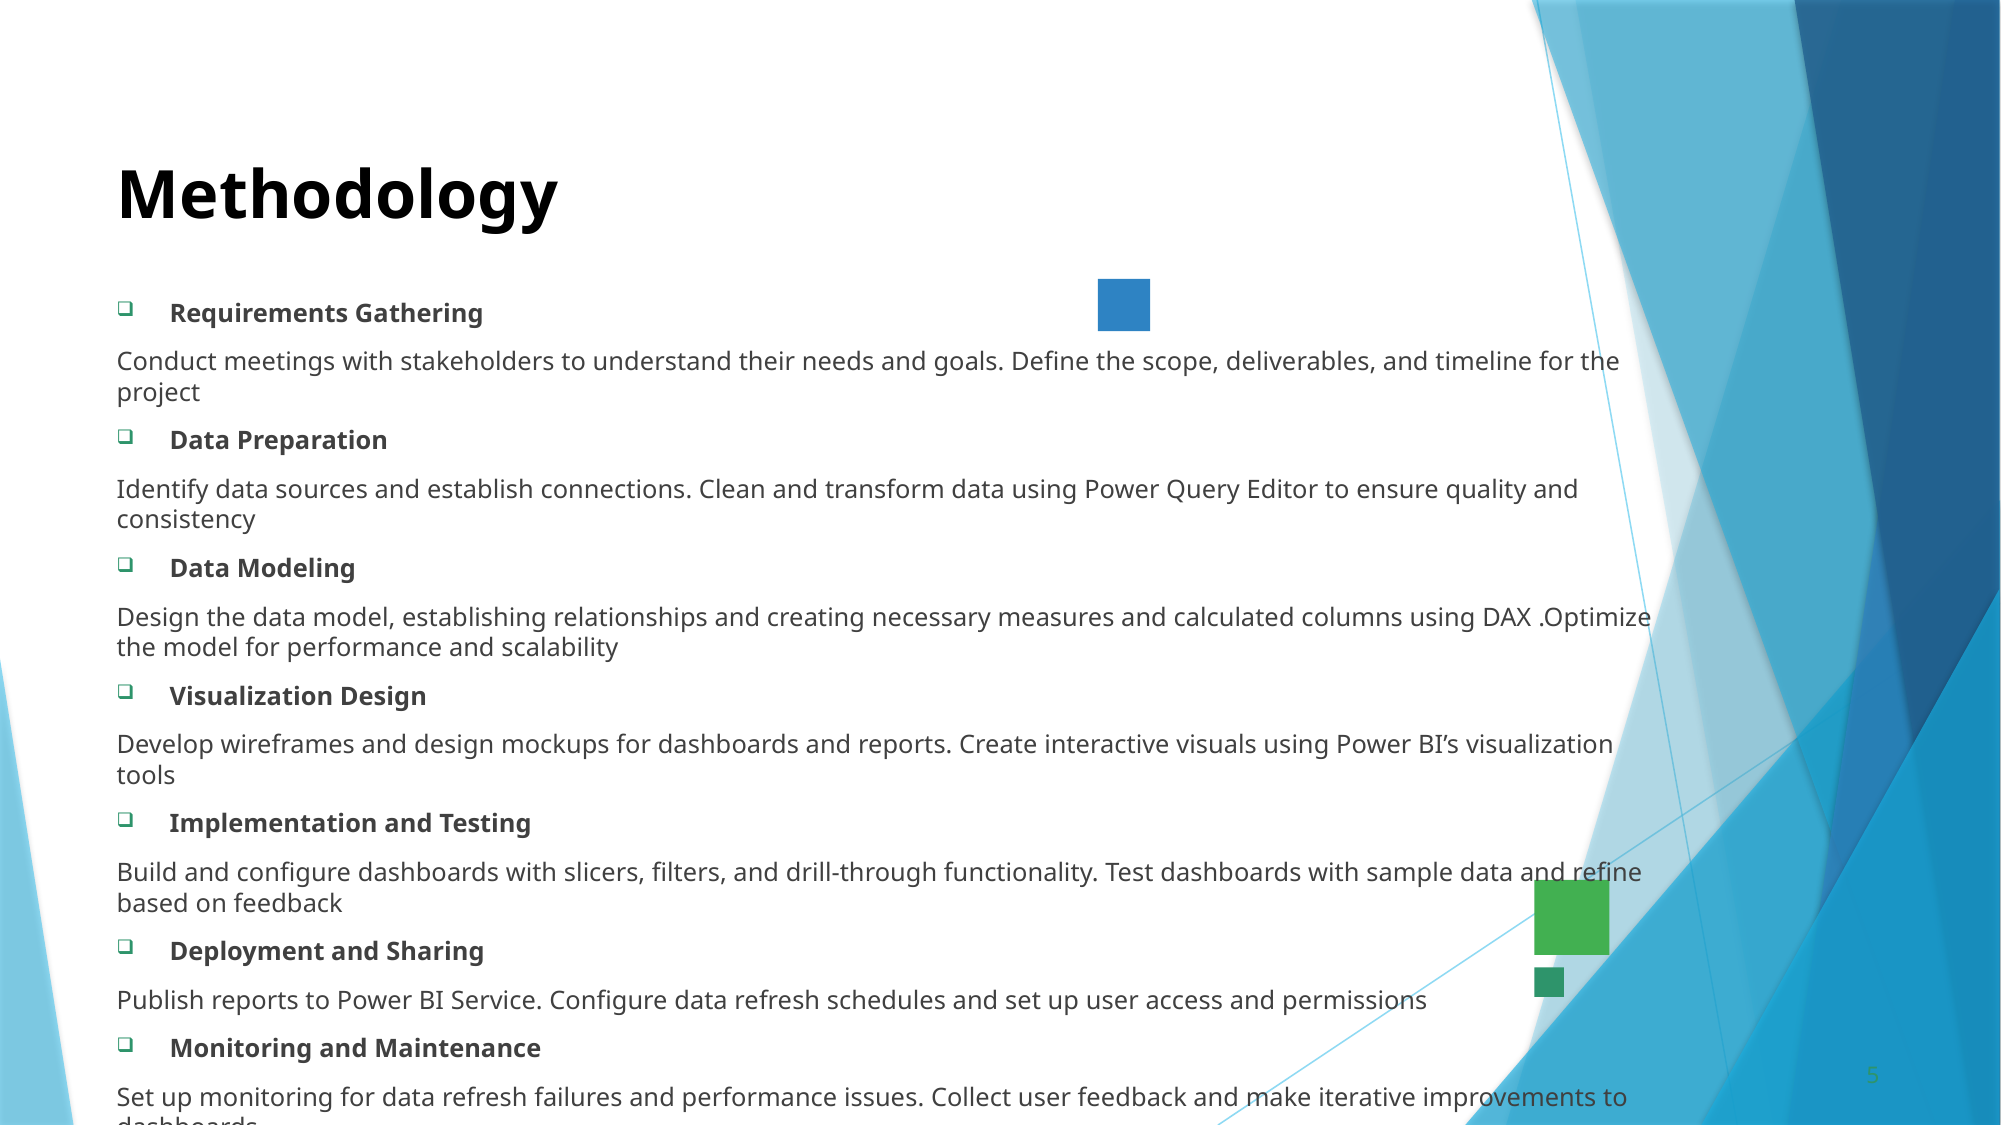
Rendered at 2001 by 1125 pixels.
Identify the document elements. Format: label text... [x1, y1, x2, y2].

title Methodology [101, 143, 1750, 276]
picture [117, 1012, 477, 1094]
list Requirements Gathering Conduct meetings with stakeholders to understand their needs and goals. Define the scope, deliverables, and timeline for the project Data Preparation Identify data sources and establish connections. Clean and transform data using Power Query Editor to ensure quality and consistency Data Modeling Design the data model, establishing relationships and creating necessary measures and calculated columns using DAX .Optimize the model for performance and scalability Visualization Design Develop wireframes and design mockups for dashboards and reports. Create interactive visuals using Power BI’s visualization tools Implementation and Testing Build and configure dashboards with slicers, filters, and drill-through functionality. Test dashboards with sample data and refine based on feedback Deployment and Sharing Publish reports to Power BI Service. Configure data refresh schedules and set up user access and permissions Monitoring and Maintenance Set up monitoring for data refresh failures and performance issues. Collect user feedback and make iterative improvements to dashboards [101, 289, 1681, 1125]
